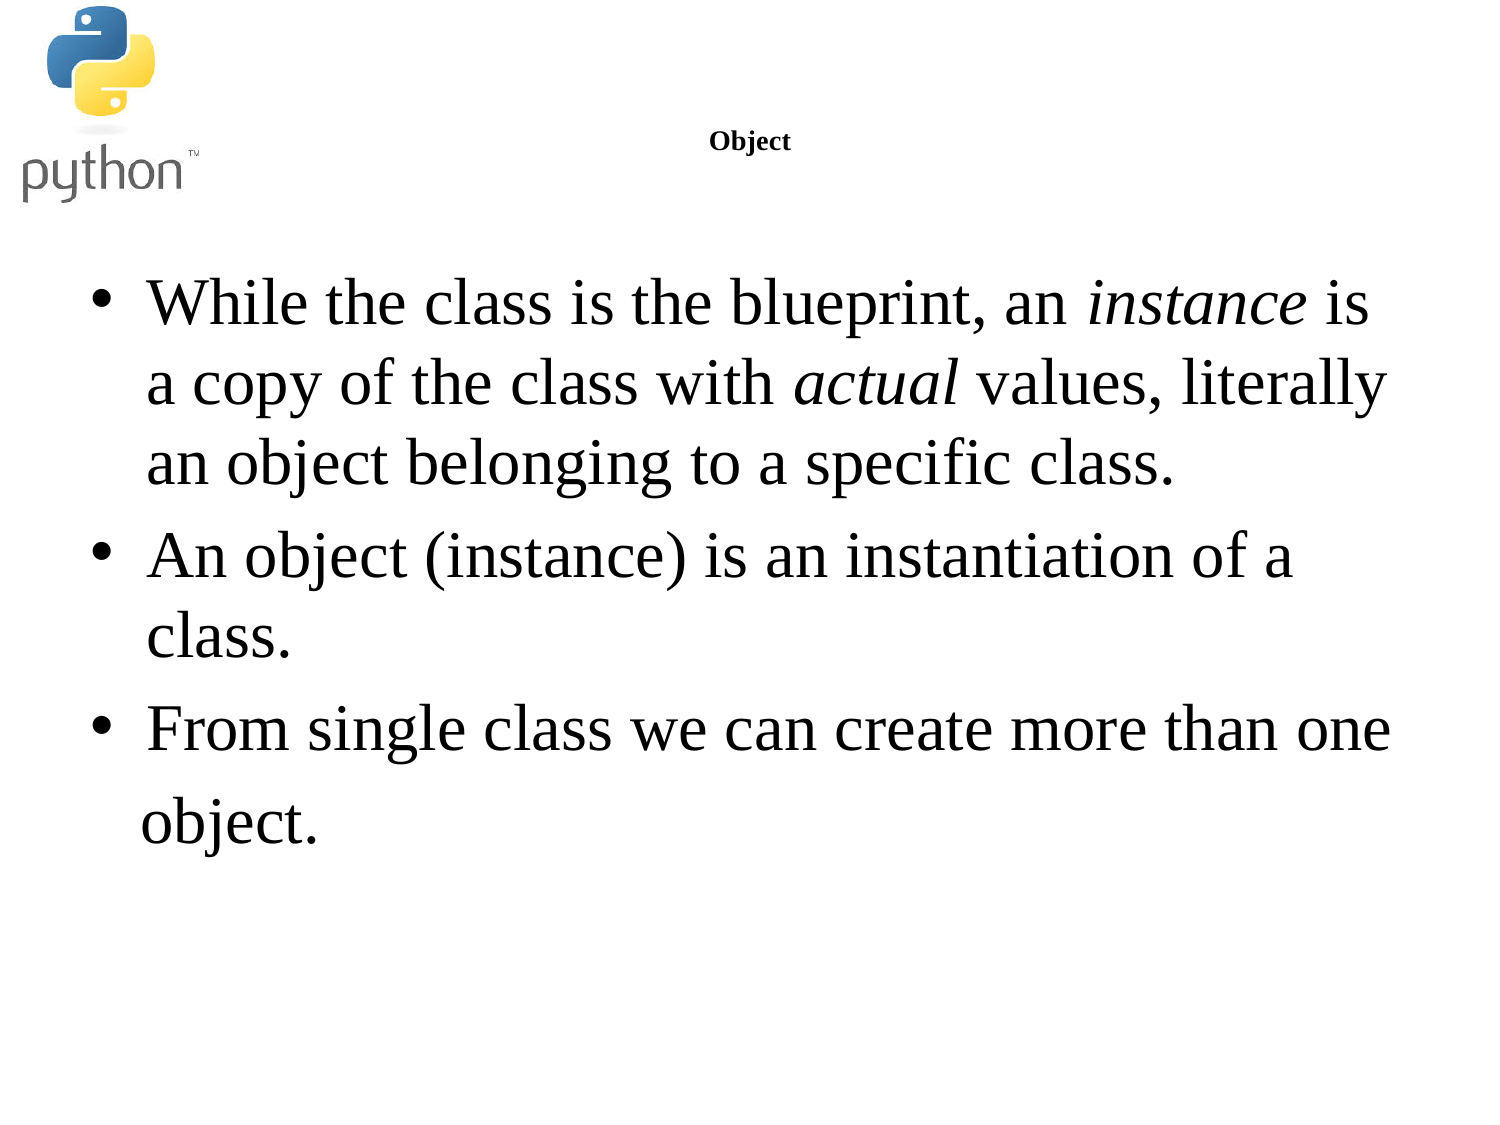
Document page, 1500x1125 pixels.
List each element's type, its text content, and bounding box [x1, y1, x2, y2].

title Object [75, 45, 1425, 233]
list While the class is the blueprint, an instance is a copy of the class with actual values, literally an object belonging to a specific class. An object (instance) is an instantiation of a class. From single class we can create more than one object. [75, 249, 1425, 993]
picture [23, 6, 200, 203]
